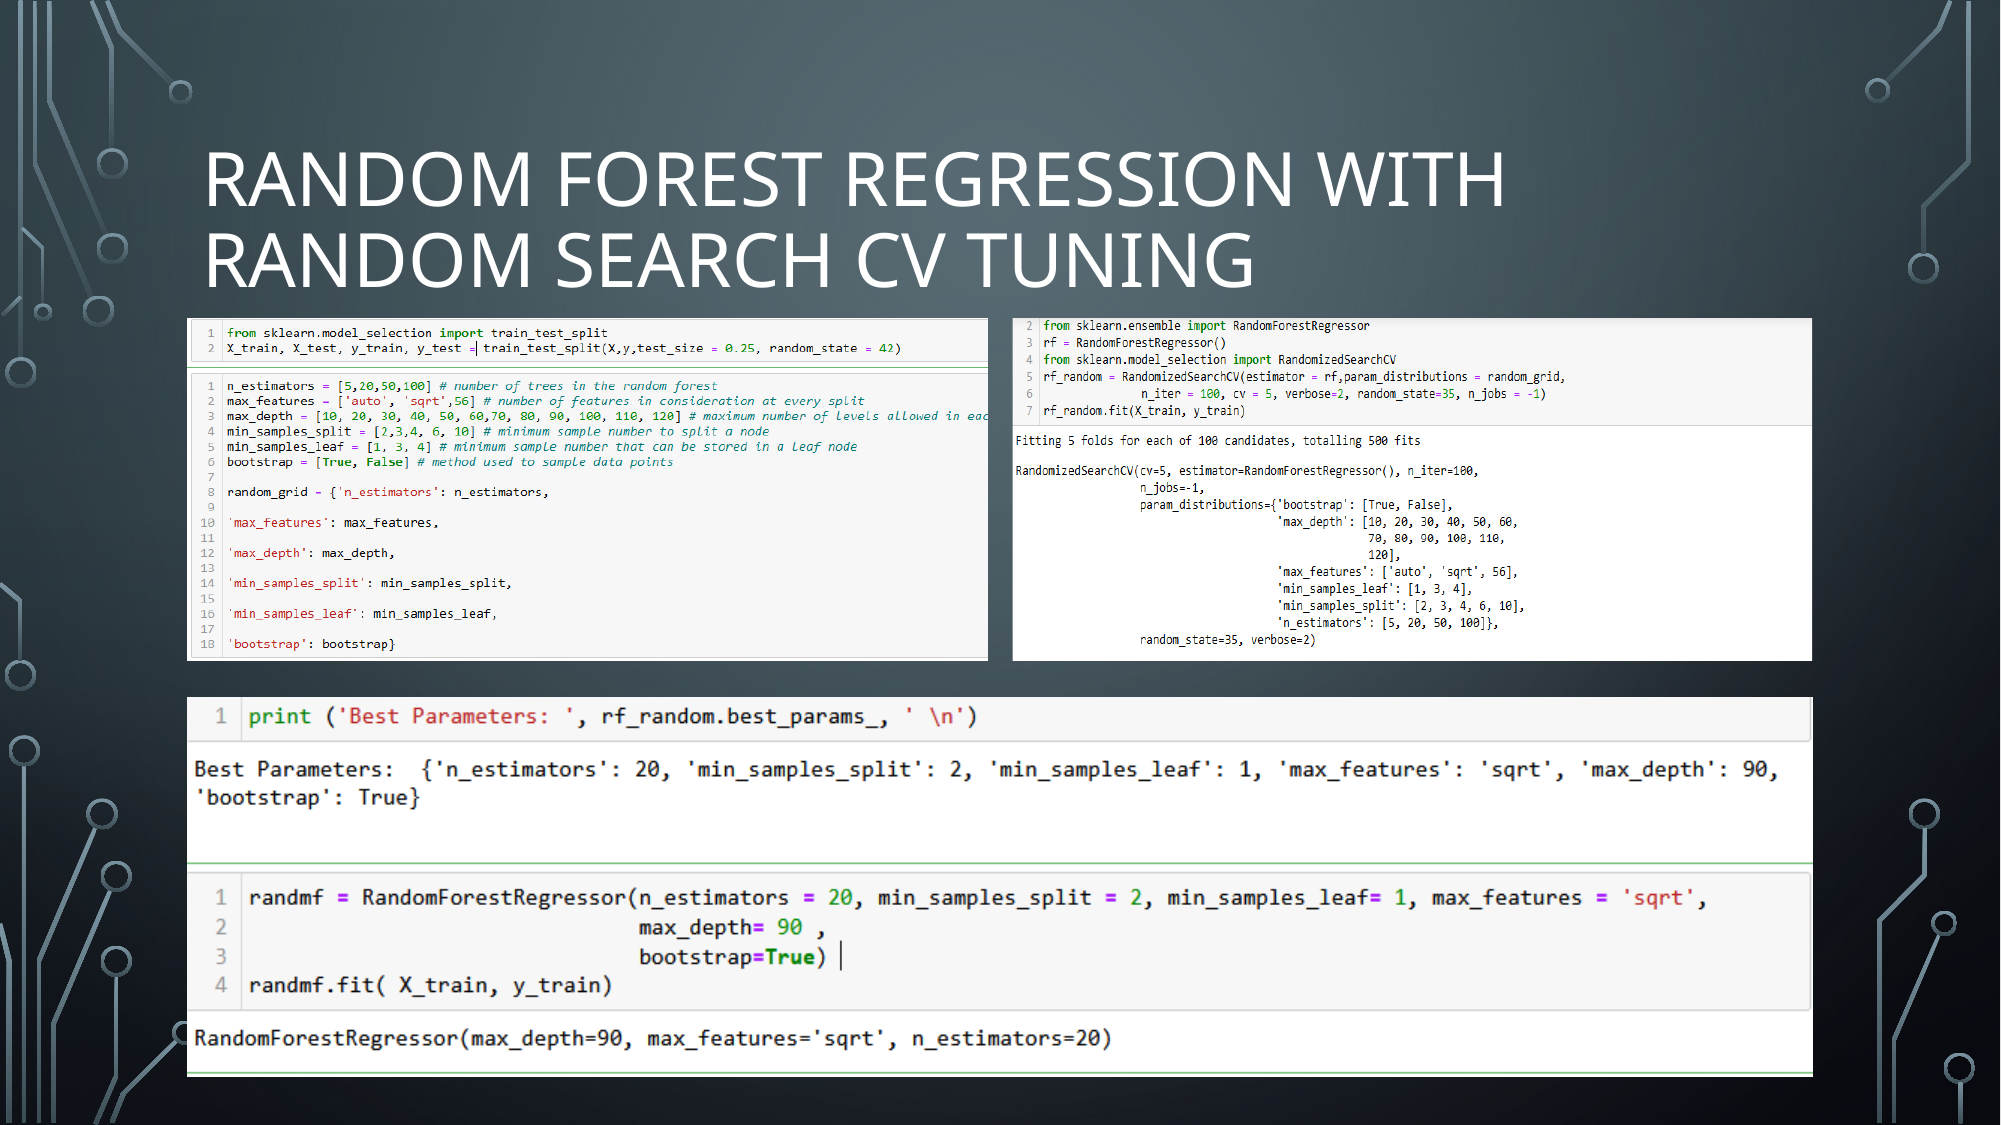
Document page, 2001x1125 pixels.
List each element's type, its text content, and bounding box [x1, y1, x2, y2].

picture [186, 696, 1813, 1078]
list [1012, 317, 1813, 661]
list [186, 317, 988, 661]
title Random Forest Regression With Random Search CV Tuning [187, 101, 1813, 344]
